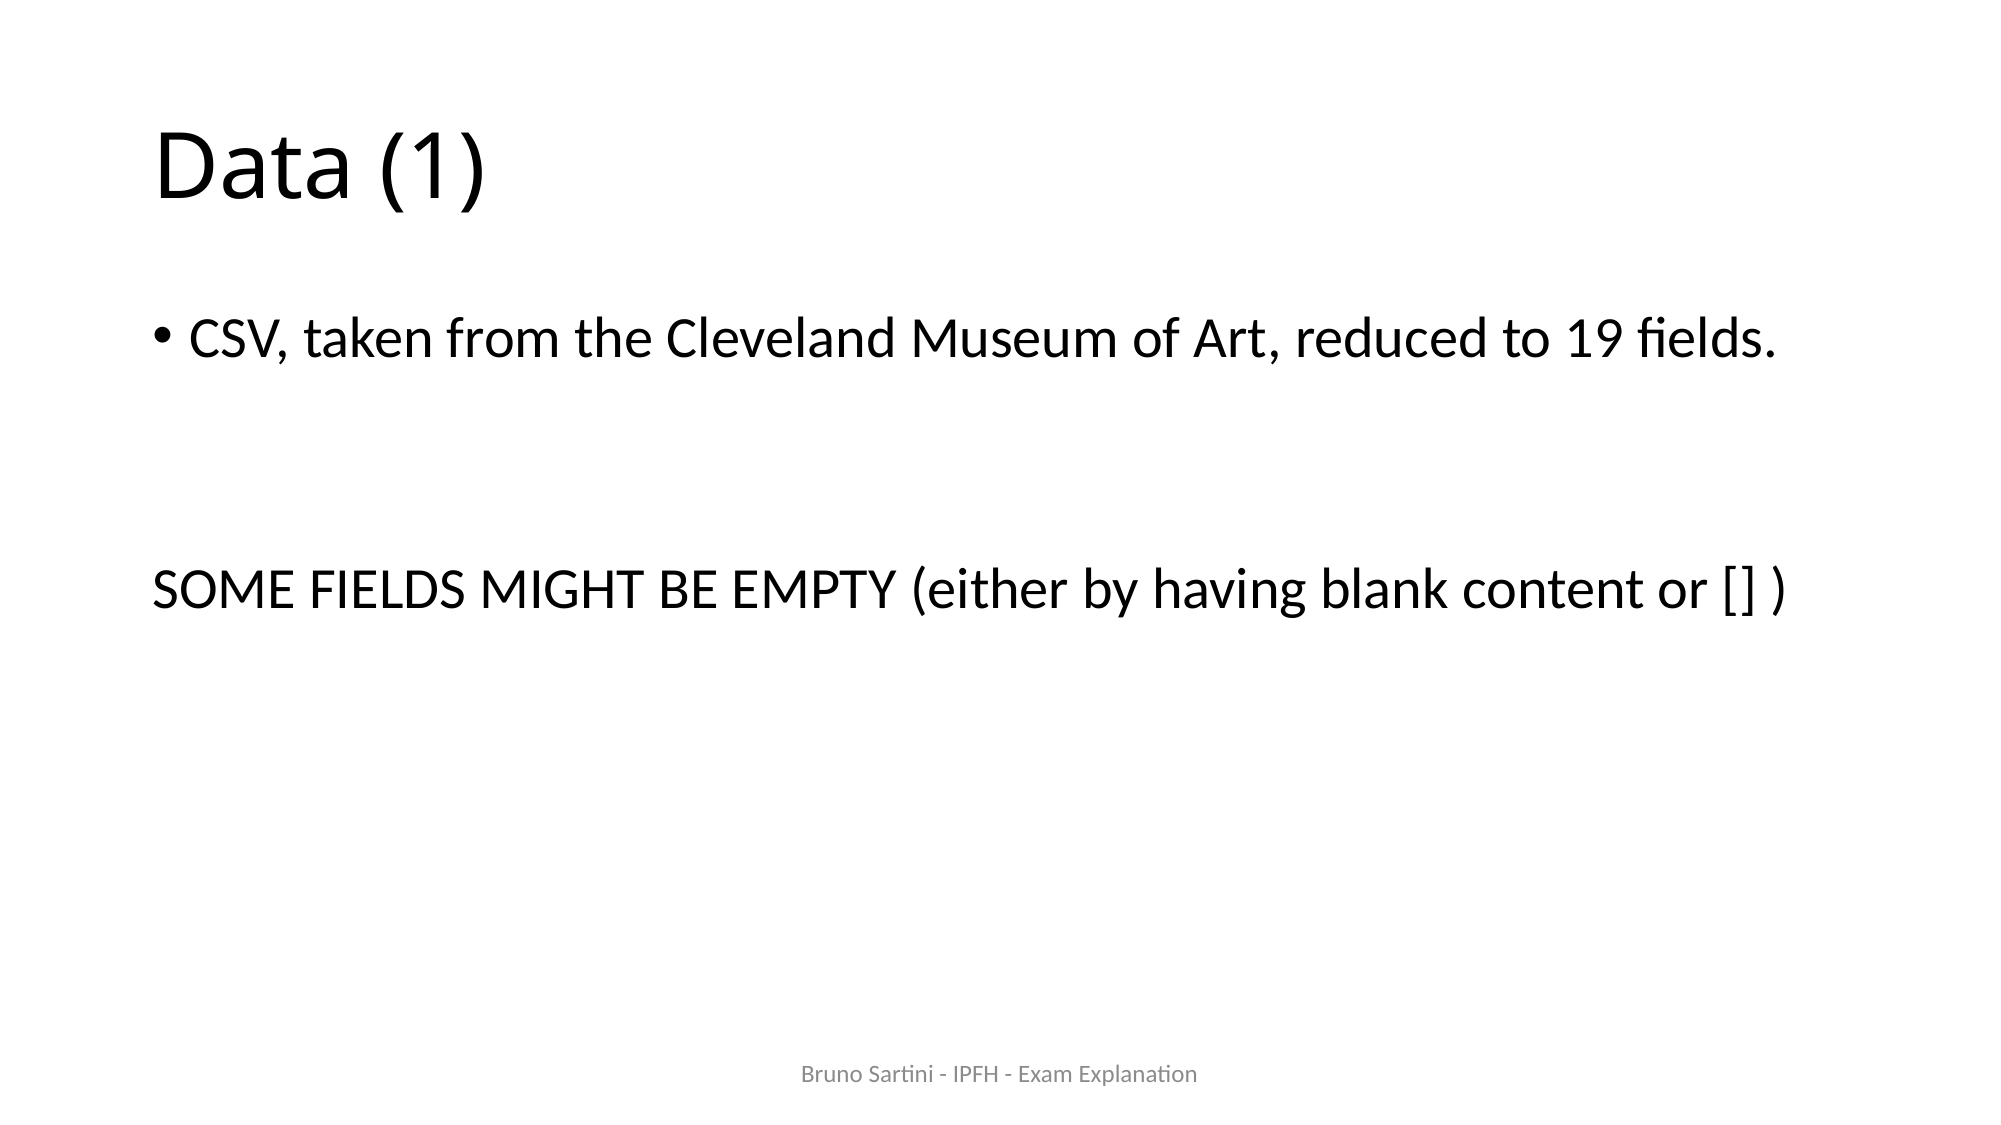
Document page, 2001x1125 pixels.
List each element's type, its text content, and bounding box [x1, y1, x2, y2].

list CSV, taken from the Cleveland Museum of Art, reduced to 19 fields. SOME FIELDS MIGHT BE EMPTY (either by having blank content or [] ) [137, 299, 1863, 1014]
title Data (1) [137, 59, 1863, 278]
footer Bruno Sartini - IPFH - Exam Explanation [662, 1042, 1338, 1103]
